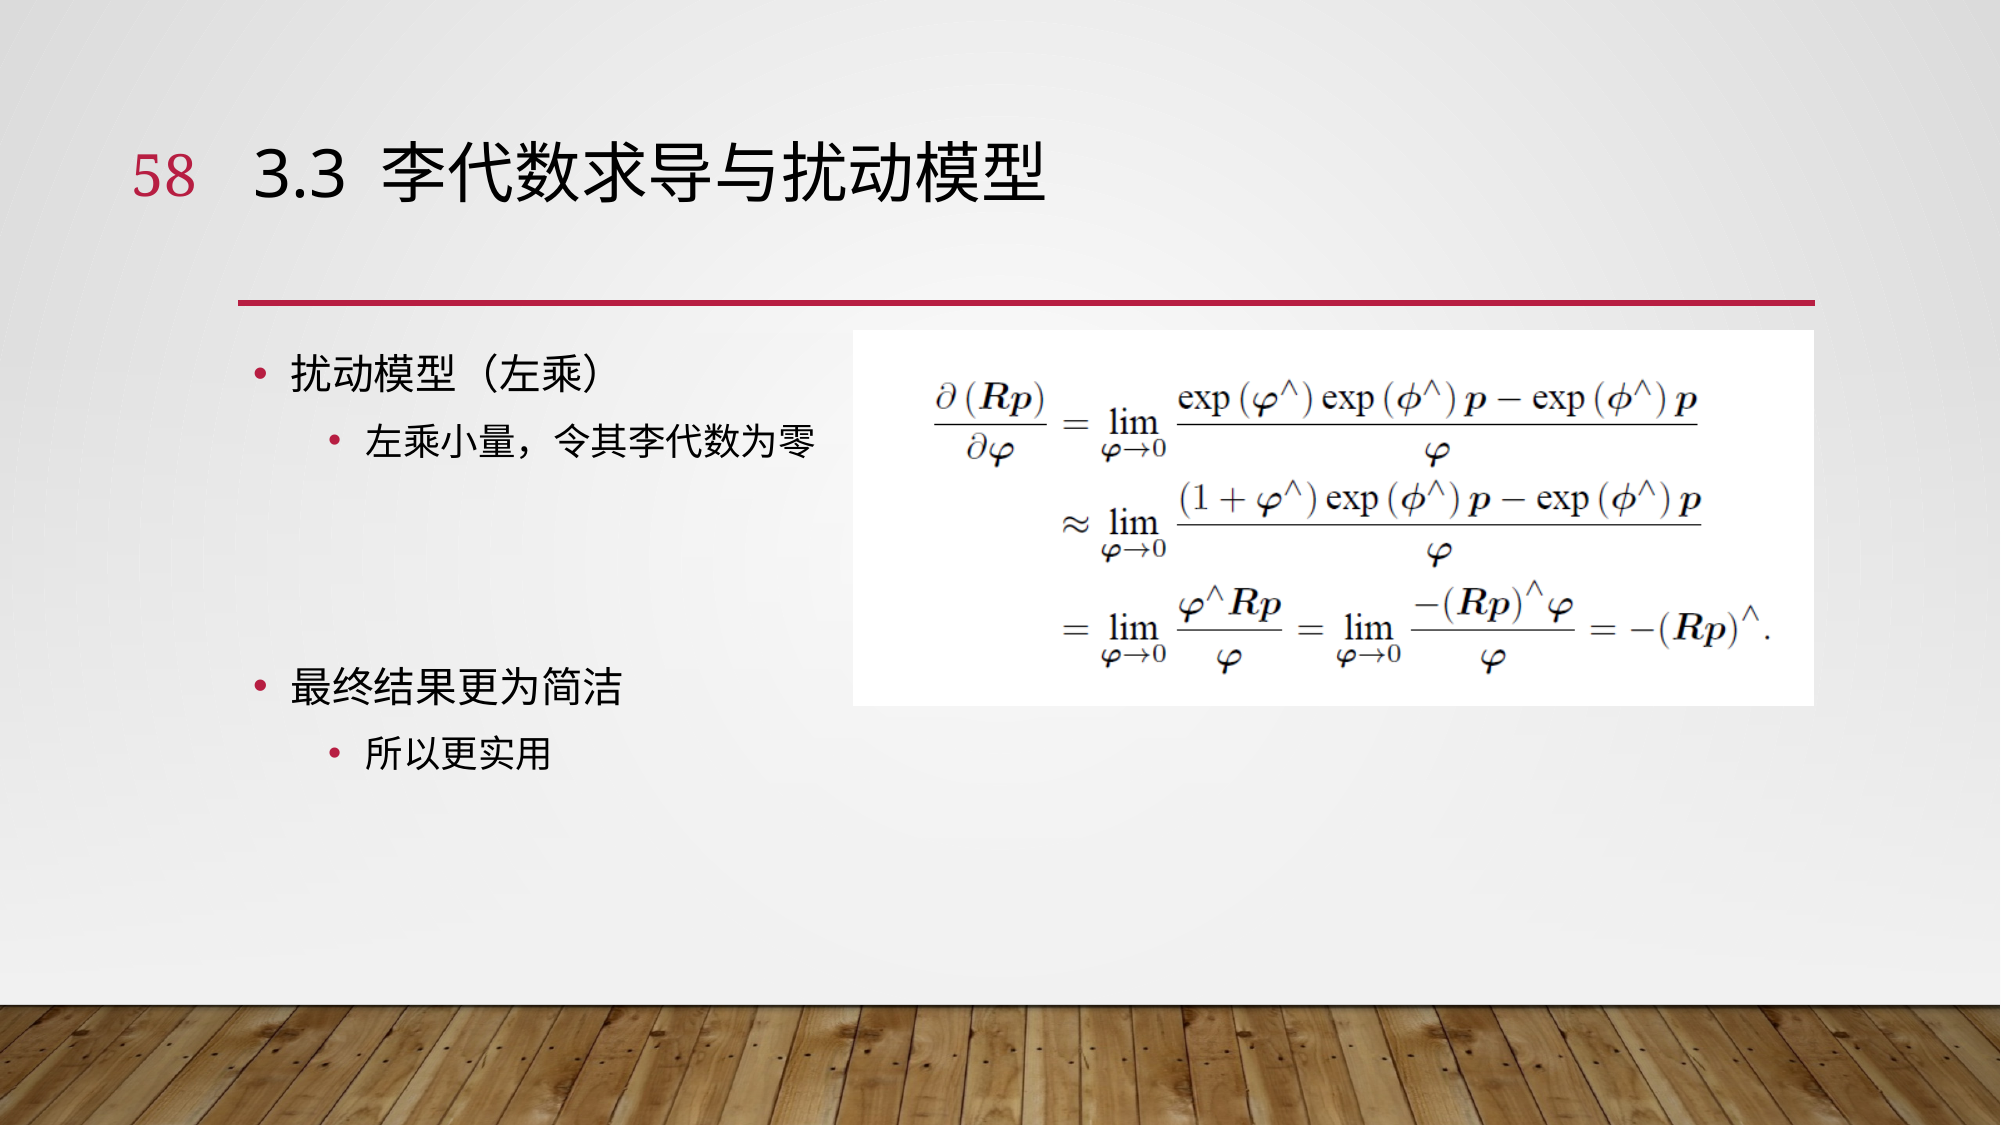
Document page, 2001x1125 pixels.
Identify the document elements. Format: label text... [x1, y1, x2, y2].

list 扰动模型（左乘） 左乘小量，令其李代数为零 最终结果更为简洁 所以更实用 [238, 330, 836, 897]
slide_number 58 [78, 131, 212, 214]
picture [853, 330, 1814, 706]
picture [0, 1005, 2000, 1125]
title 3.3 李代数求导与扰动模型 [238, 131, 1814, 305]
